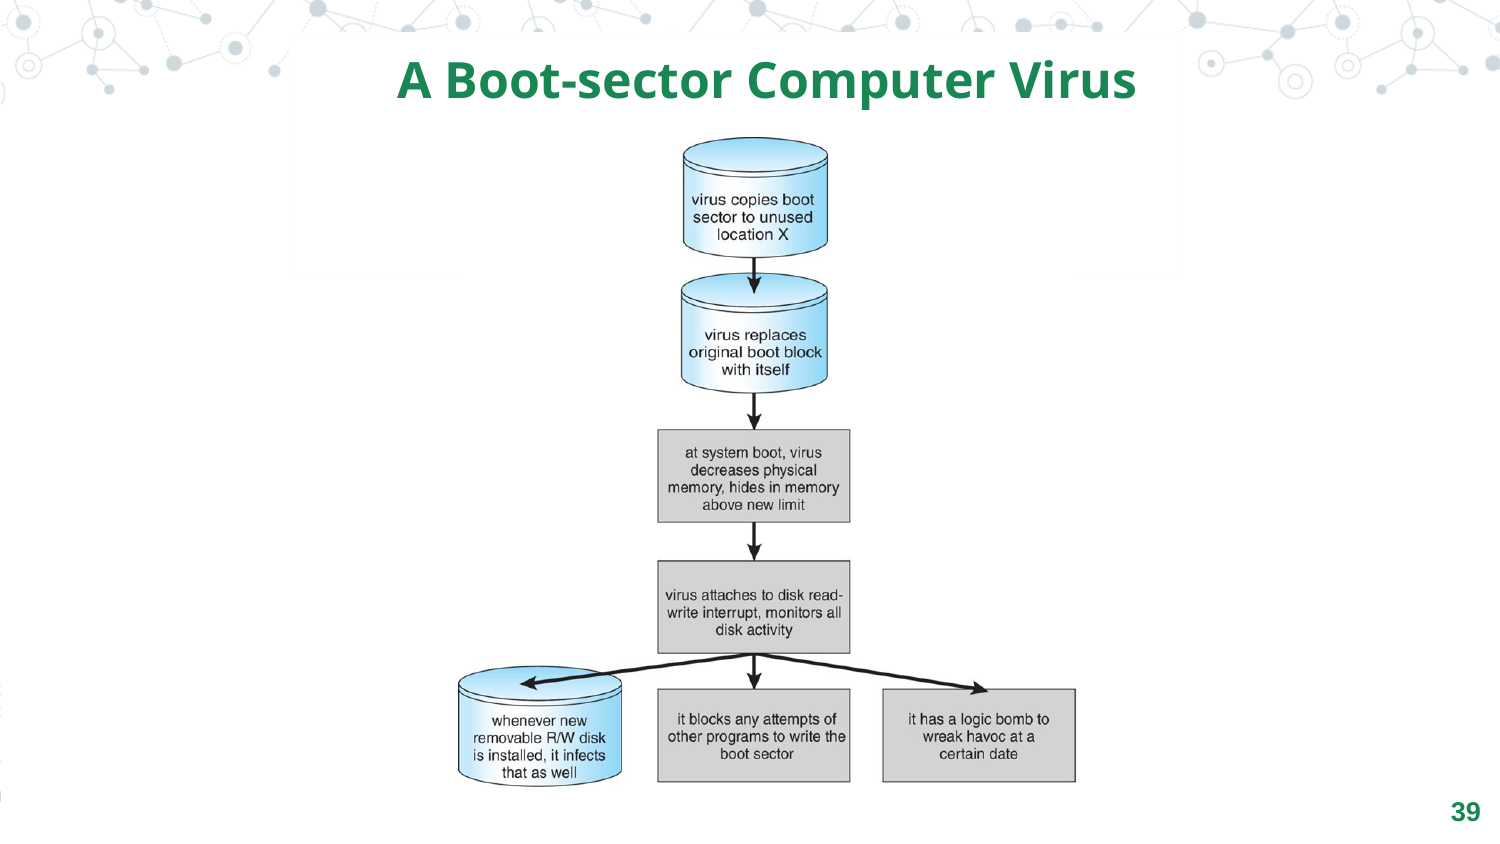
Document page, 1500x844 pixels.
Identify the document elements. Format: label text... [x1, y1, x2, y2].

title A Boot-sector Computer Virus [315, 32, 1219, 124]
picture [0, 0, 1500, 844]
text_box [289, 32, 1180, 280]
slide_number 39 [1431, 779, 1500, 844]
